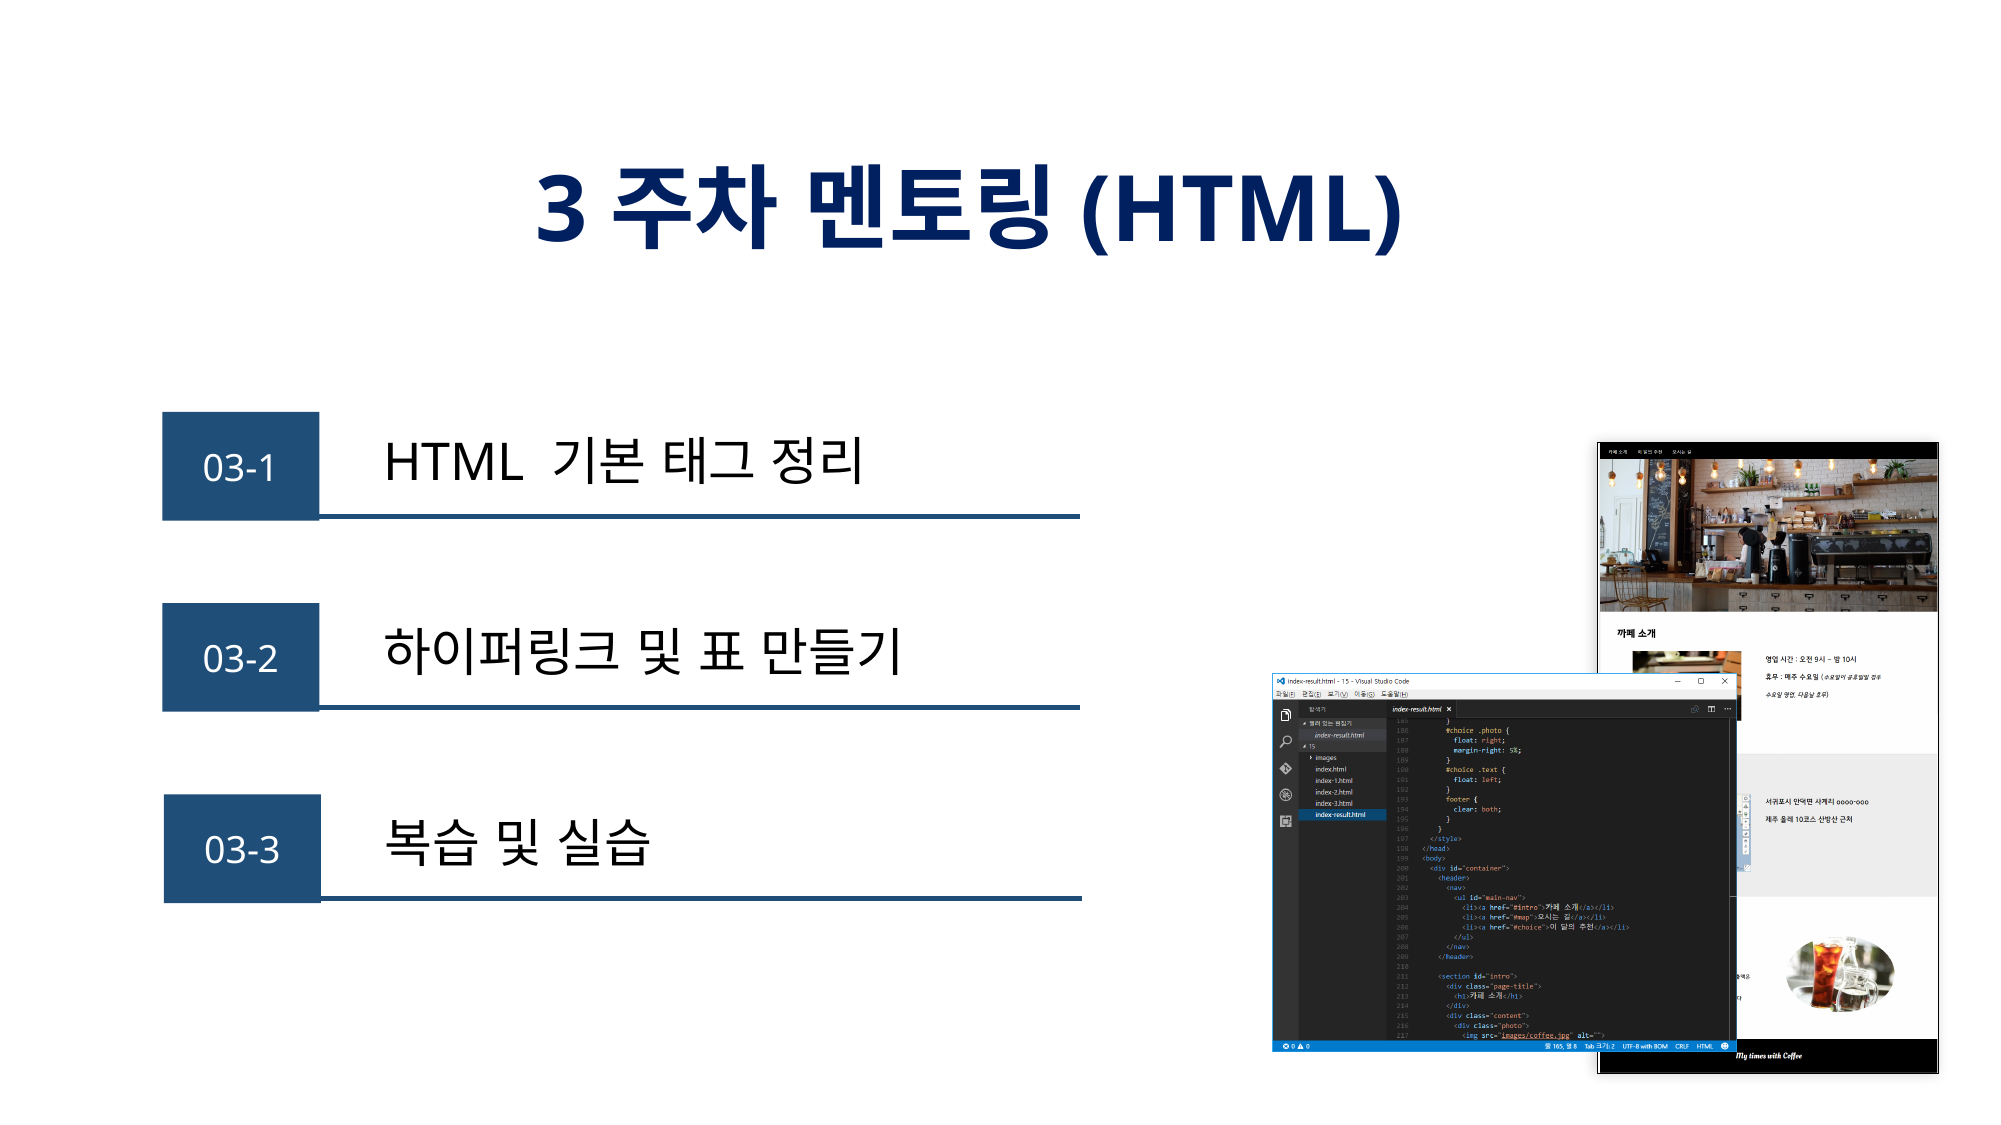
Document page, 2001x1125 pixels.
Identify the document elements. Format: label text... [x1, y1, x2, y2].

picture [1272, 443, 1938, 1073]
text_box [162, 411, 1081, 521]
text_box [162, 603, 1134, 712]
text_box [163, 794, 1082, 904]
title 3주차 멘토링(HTML) [219, 98, 1720, 269]
